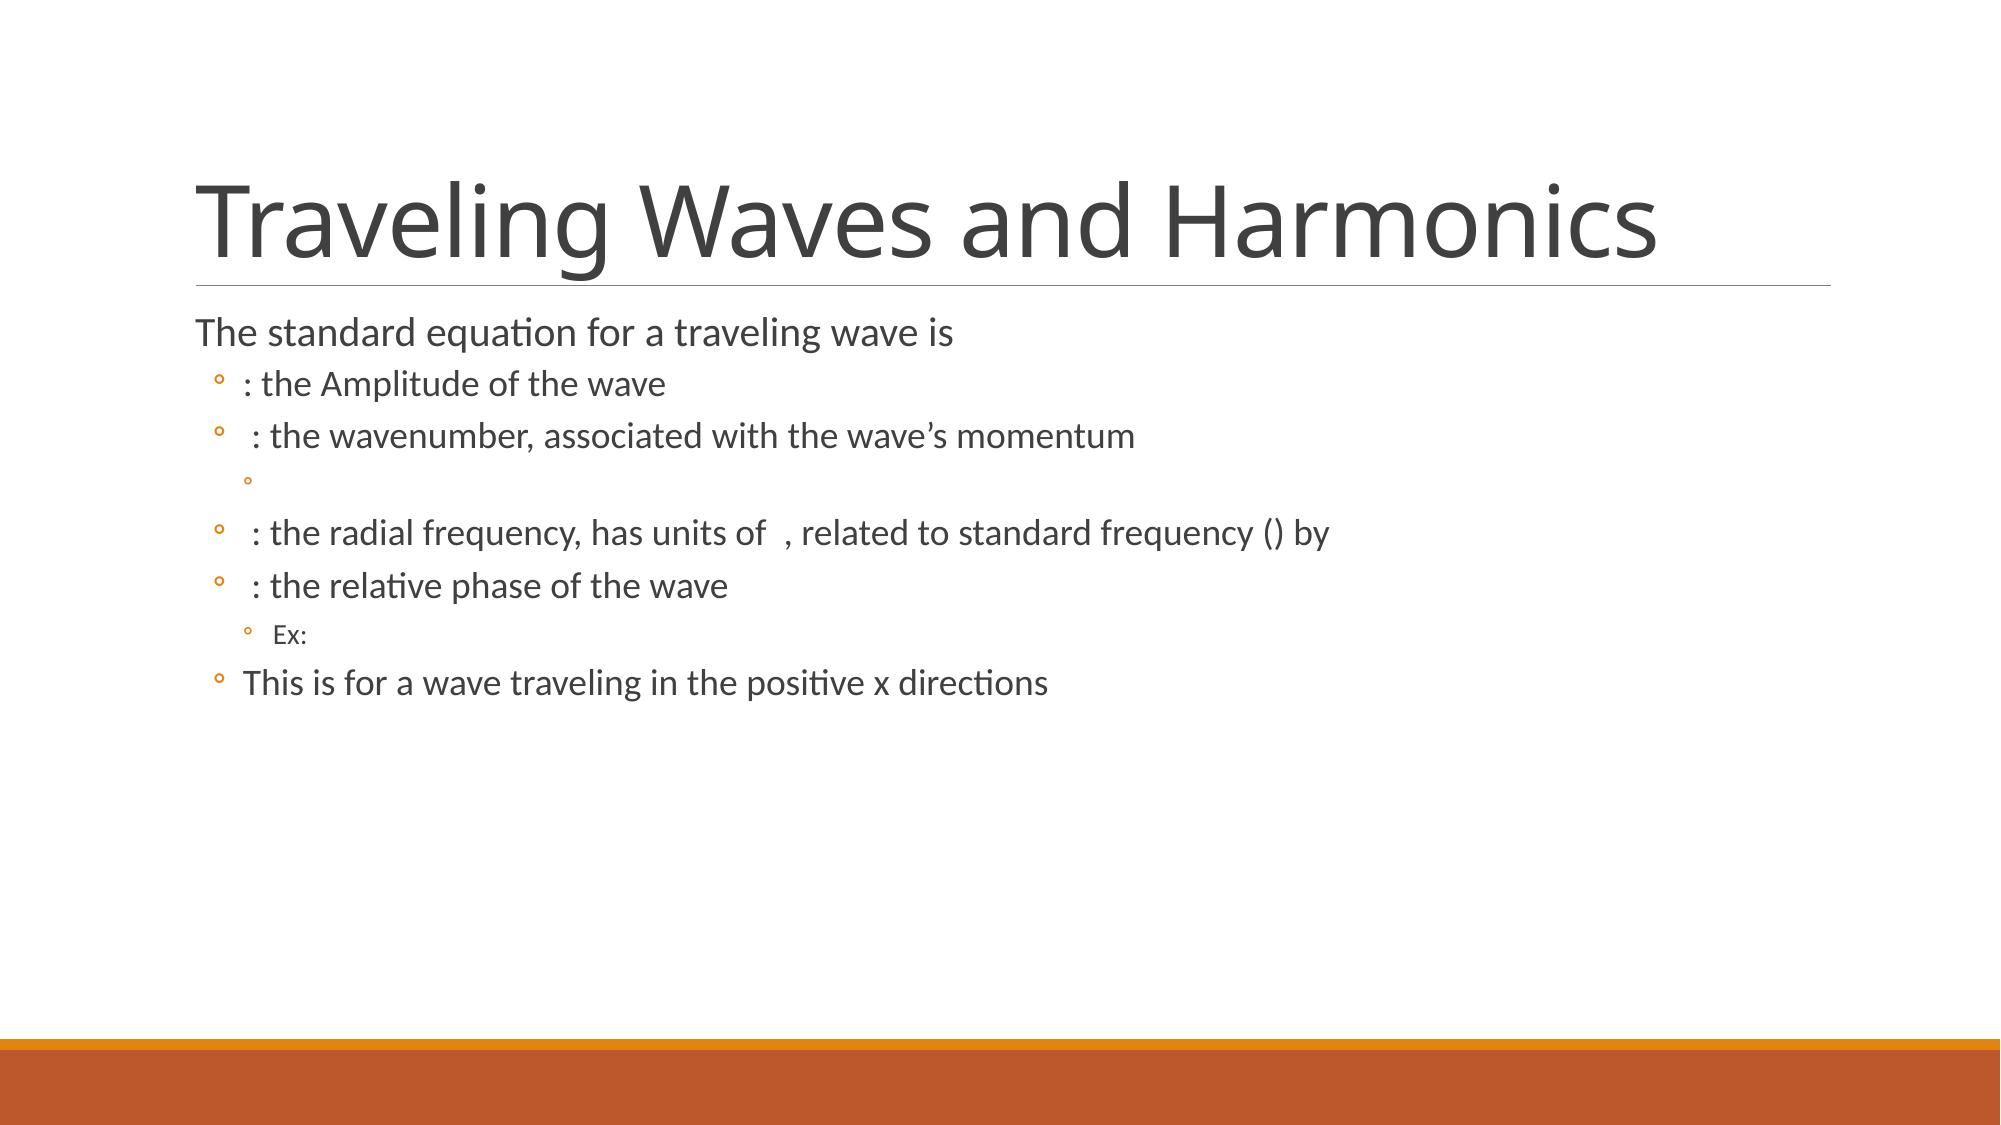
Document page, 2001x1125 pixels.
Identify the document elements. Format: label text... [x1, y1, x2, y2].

title Traveling Waves and Harmonics [180, 47, 1830, 285]
